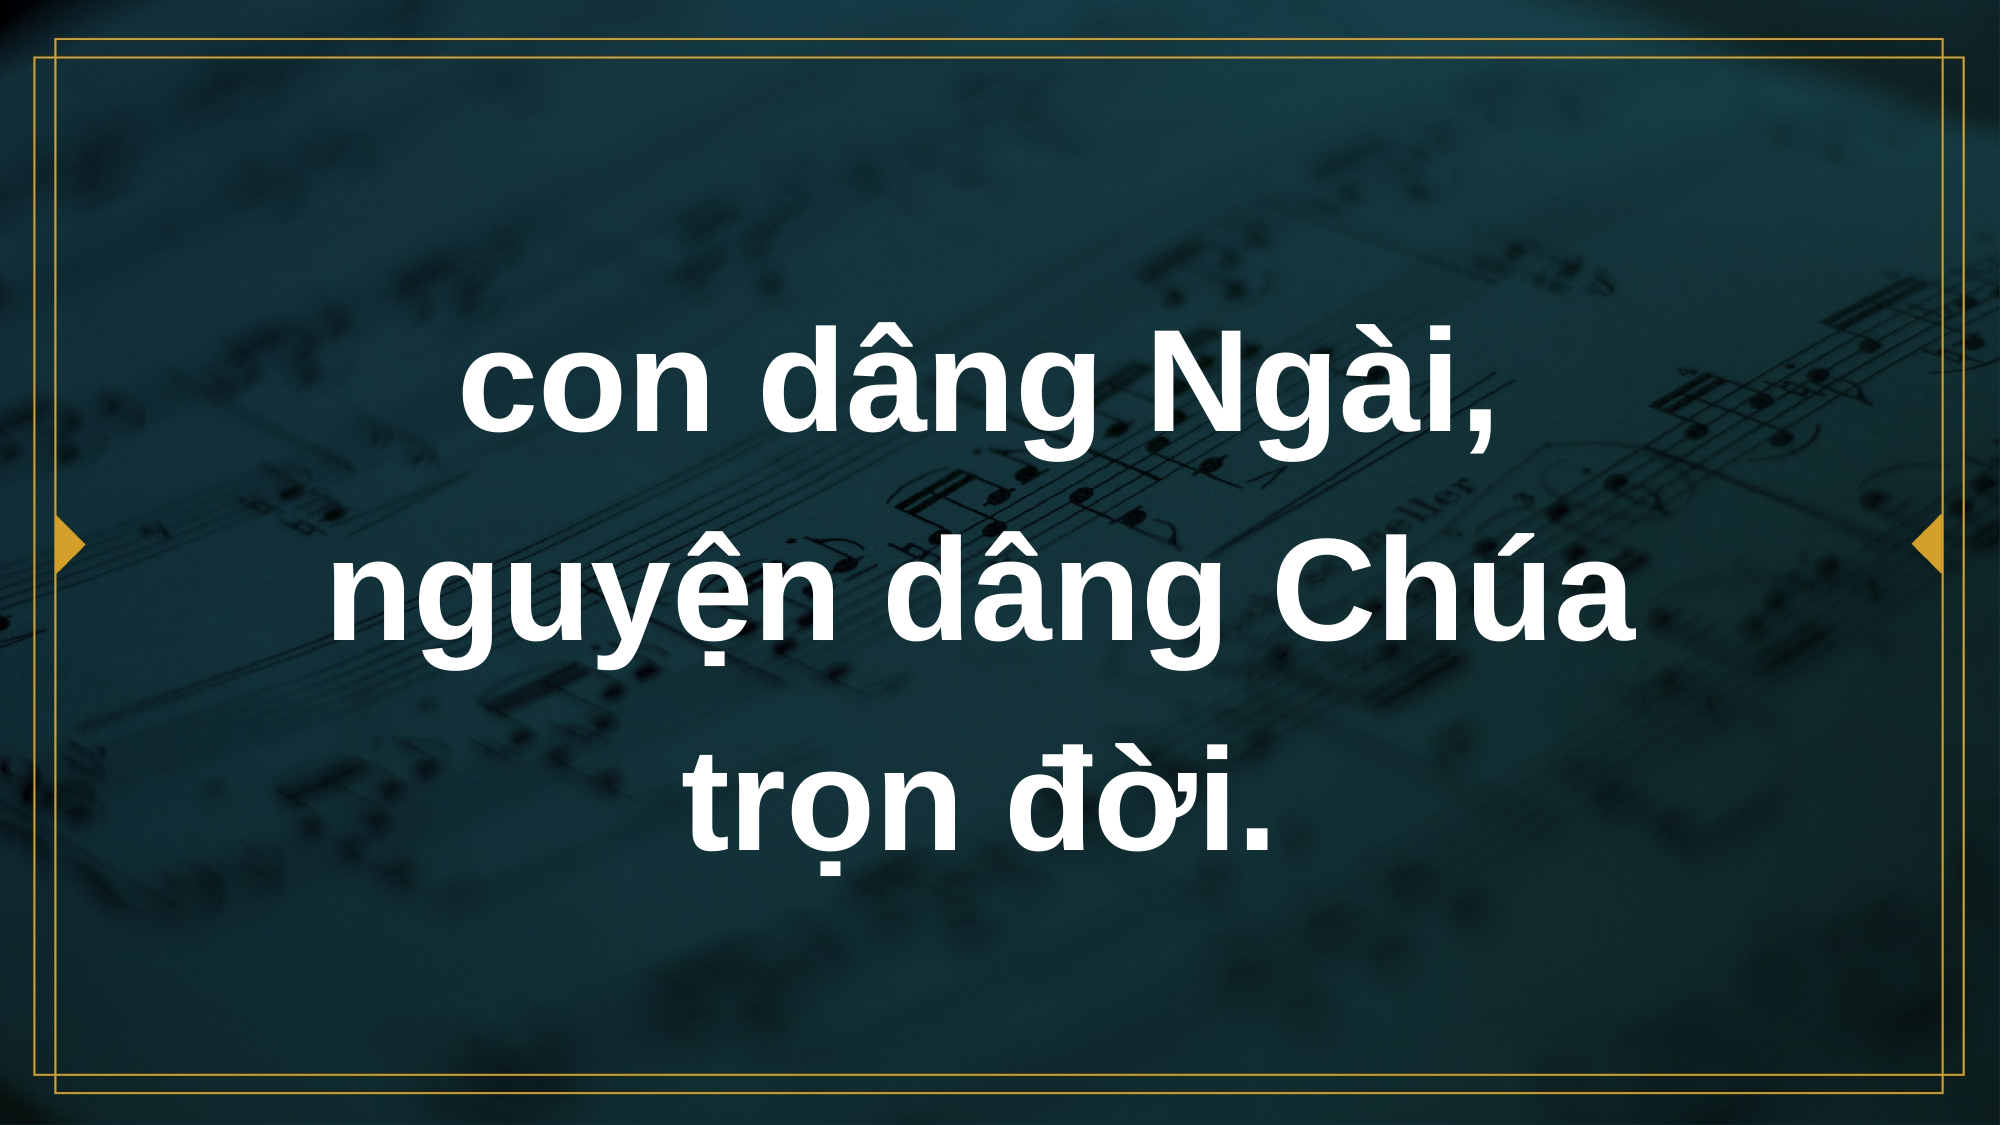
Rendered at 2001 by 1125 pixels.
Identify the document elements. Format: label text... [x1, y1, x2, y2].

picture [0, 0, 2000, 1125]
title con dâng Ngài, nguyện dâng Chúa trọn đời. [55, 53, 1945, 1077]
